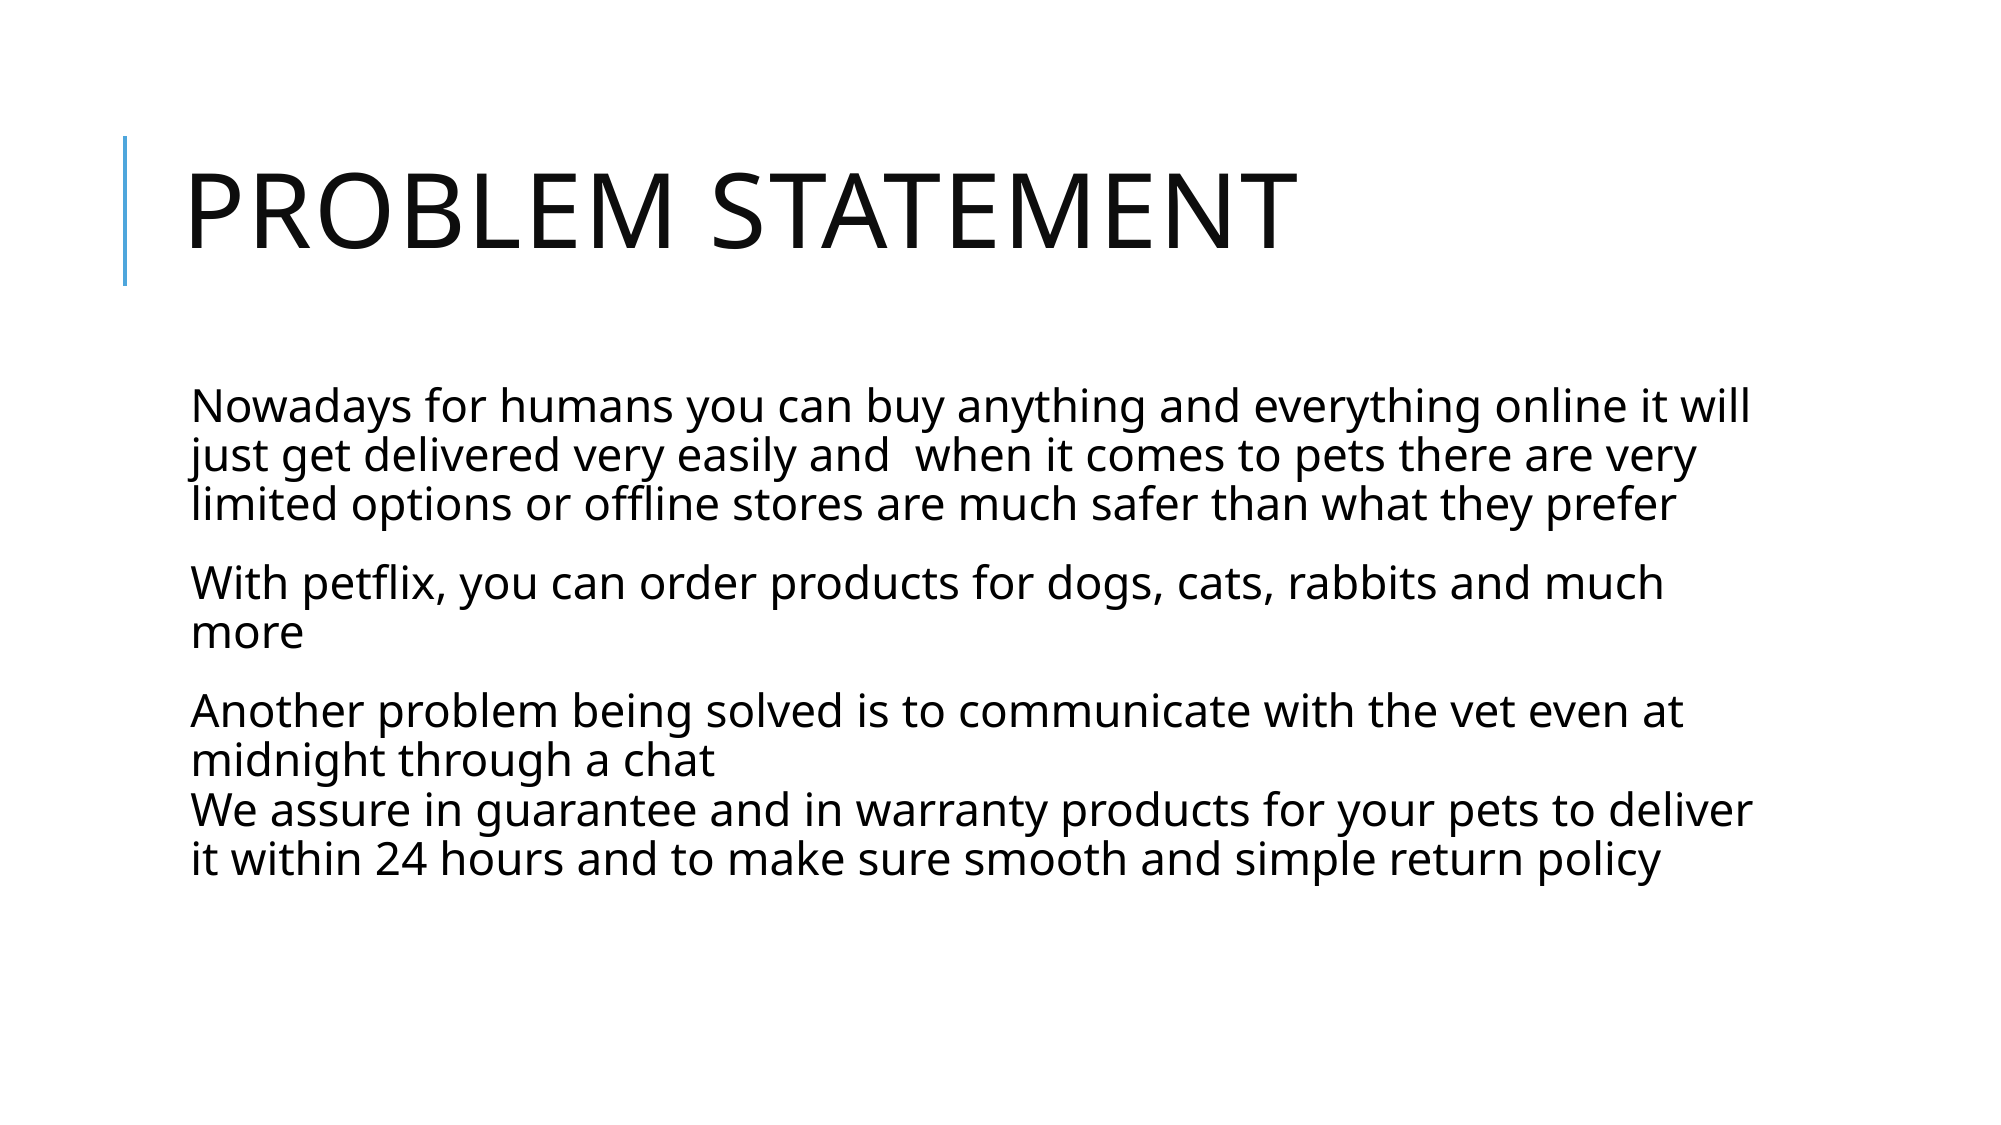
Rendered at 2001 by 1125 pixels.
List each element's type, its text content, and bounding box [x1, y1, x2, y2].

list Nowadays for humans you can buy anything and everything online it will just get delivered very easily and when it comes to pets there are very limited options or offline stores are much safer than what they prefer With petflix, you can order products for dogs, cats, rabbits and much more Another problem being solved is to communicate with the vet even at midnight through a chat We assure in guarantee and in warranty products for your pets to deliver it within 24 hours and to make sure smooth and simple return policy [168, 375, 1763, 1035]
title Problem statement [168, 96, 1763, 342]
